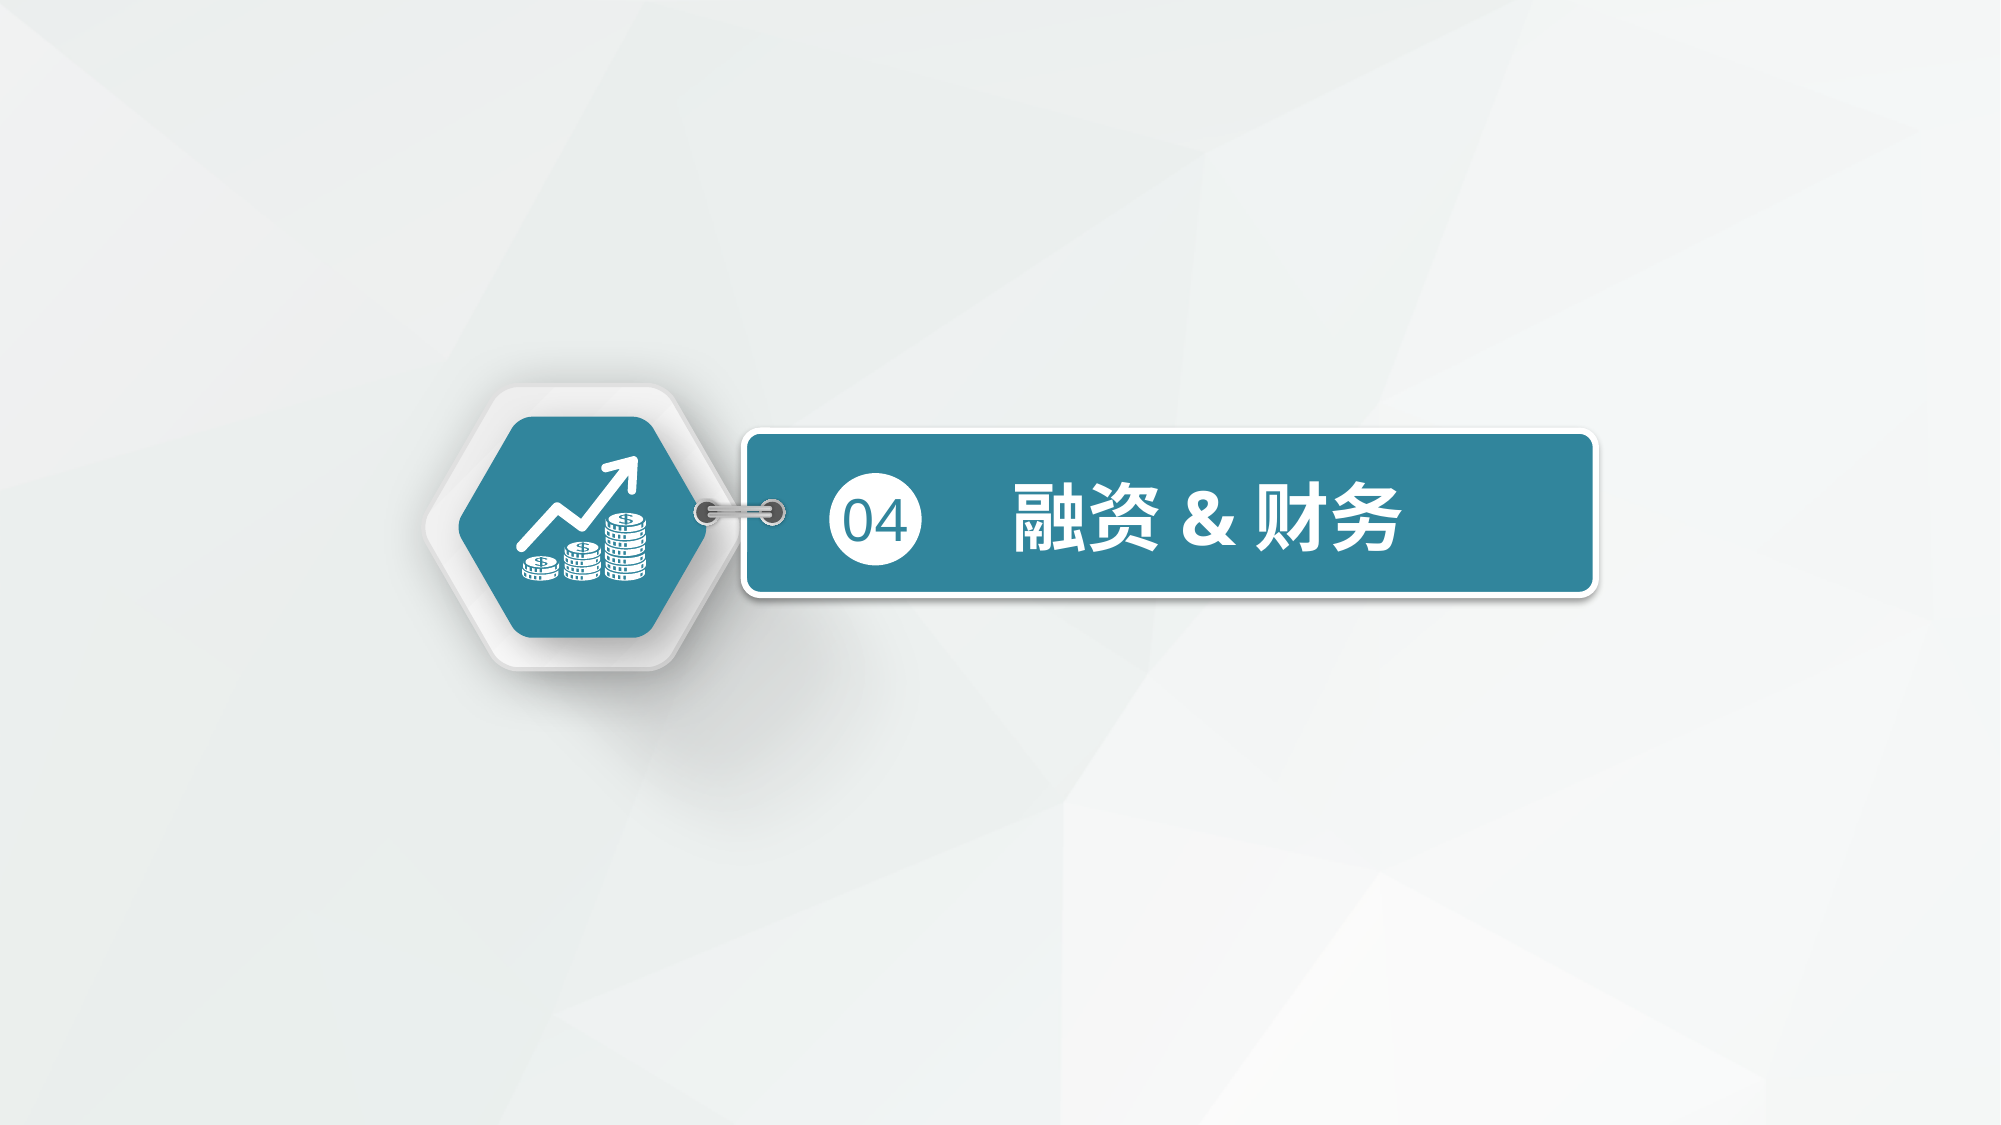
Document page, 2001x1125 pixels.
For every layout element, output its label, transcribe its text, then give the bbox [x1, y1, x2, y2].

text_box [825, 472, 925, 566]
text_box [708, 506, 772, 518]
picture [0, 0, 2001, 1125]
text_box 融资&财务 [921, 462, 1497, 568]
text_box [421, 341, 876, 908]
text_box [759, 499, 786, 526]
text_box [879, 427, 1599, 599]
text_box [693, 499, 720, 526]
